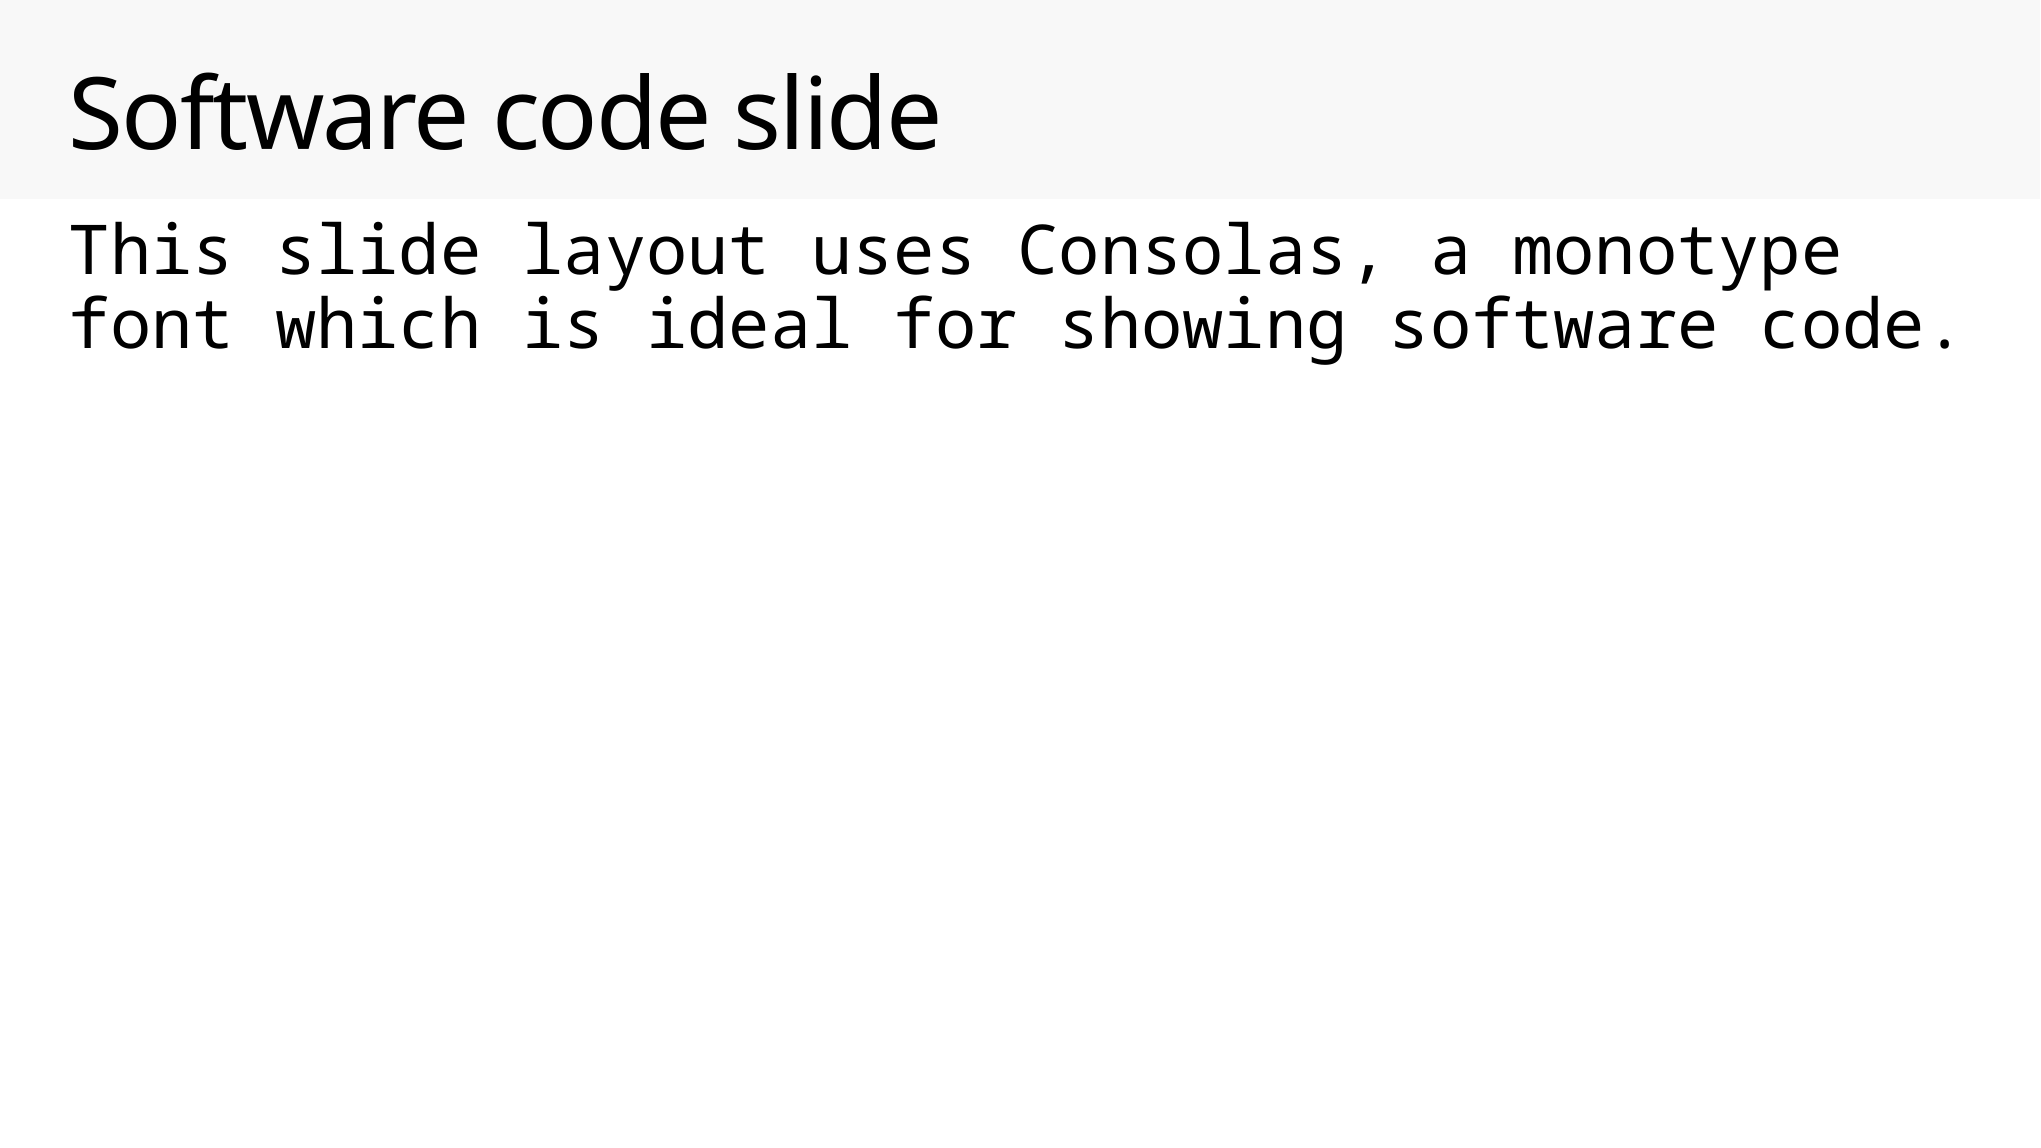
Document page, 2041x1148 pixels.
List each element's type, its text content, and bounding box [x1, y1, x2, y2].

list This slide layout uses Consolas, a monotype font which is ideal for showing software code. [45, 200, 1996, 528]
title Software code slide [45, 48, 1996, 199]
